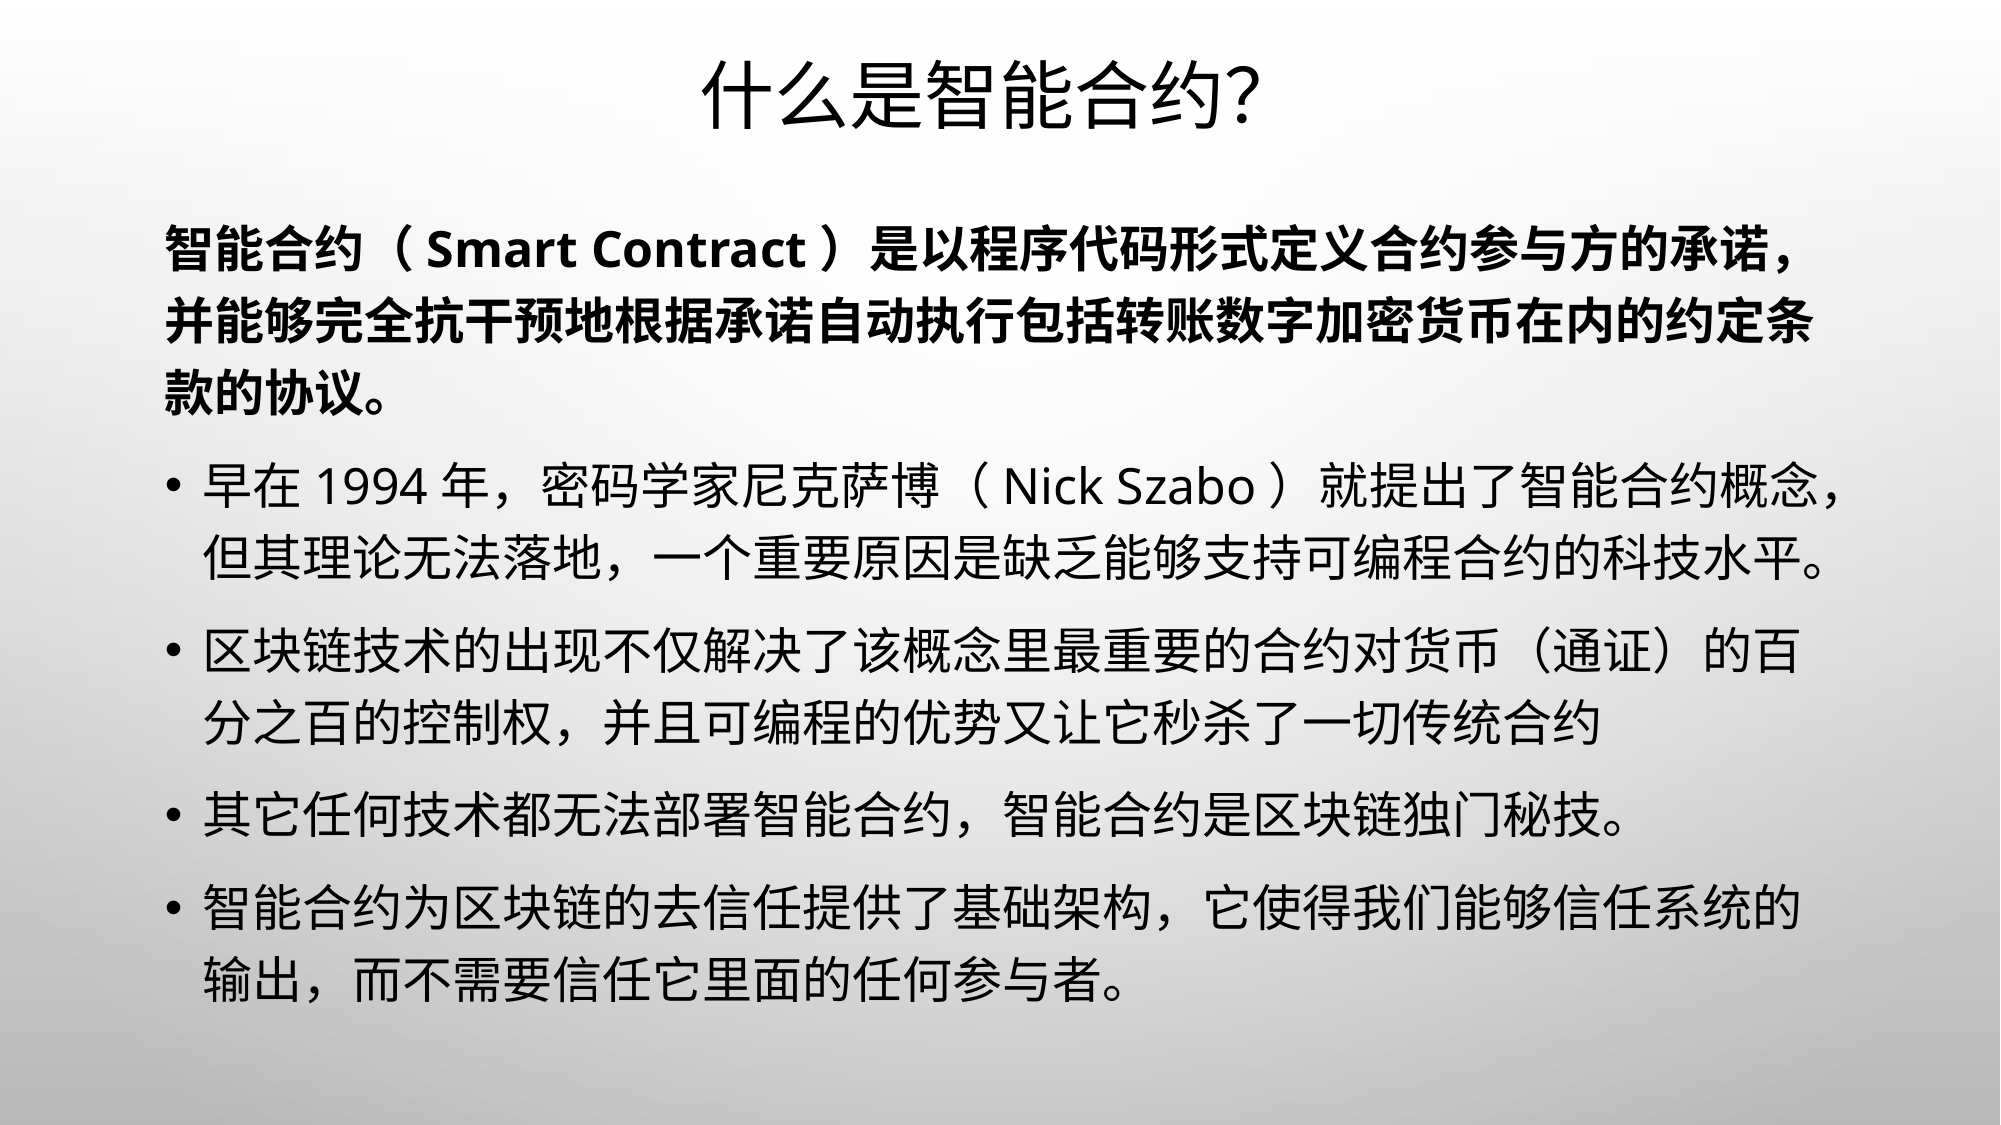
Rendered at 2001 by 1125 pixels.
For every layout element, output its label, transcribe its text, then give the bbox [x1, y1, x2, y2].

title 什么是智能合约？ [149, 0, 1851, 199]
list 智能合约（Smart Contract）是以程序代码形式定义合约参与方的承诺，并能够完全抗干预地根据承诺自动执行包括转账数字加密货币在内的约定条款的协议。 早在1994年，密码学家尼克萨博（Nick Szabo）就提出了智能合约概念，但其理论无法落地，一个重要原因是缺乏能够支持可编程合约的科技水平。 区块链技术的出现不仅解决了该概念里最重要的合约对货币（通证）的百分之百的控制权，并且可编程的优势又让它秒杀了一切传统合约 其它任何技术都无法部署智能合约，智能合约是区块链独门秘技。 智能合约为区块链的去信任提供了基础架构，它使得我们能够信任系统的输出，而不需要信任它里面的任何参与者。 [149, 198, 1850, 1064]
picture [0, 0, 2000, 1125]
